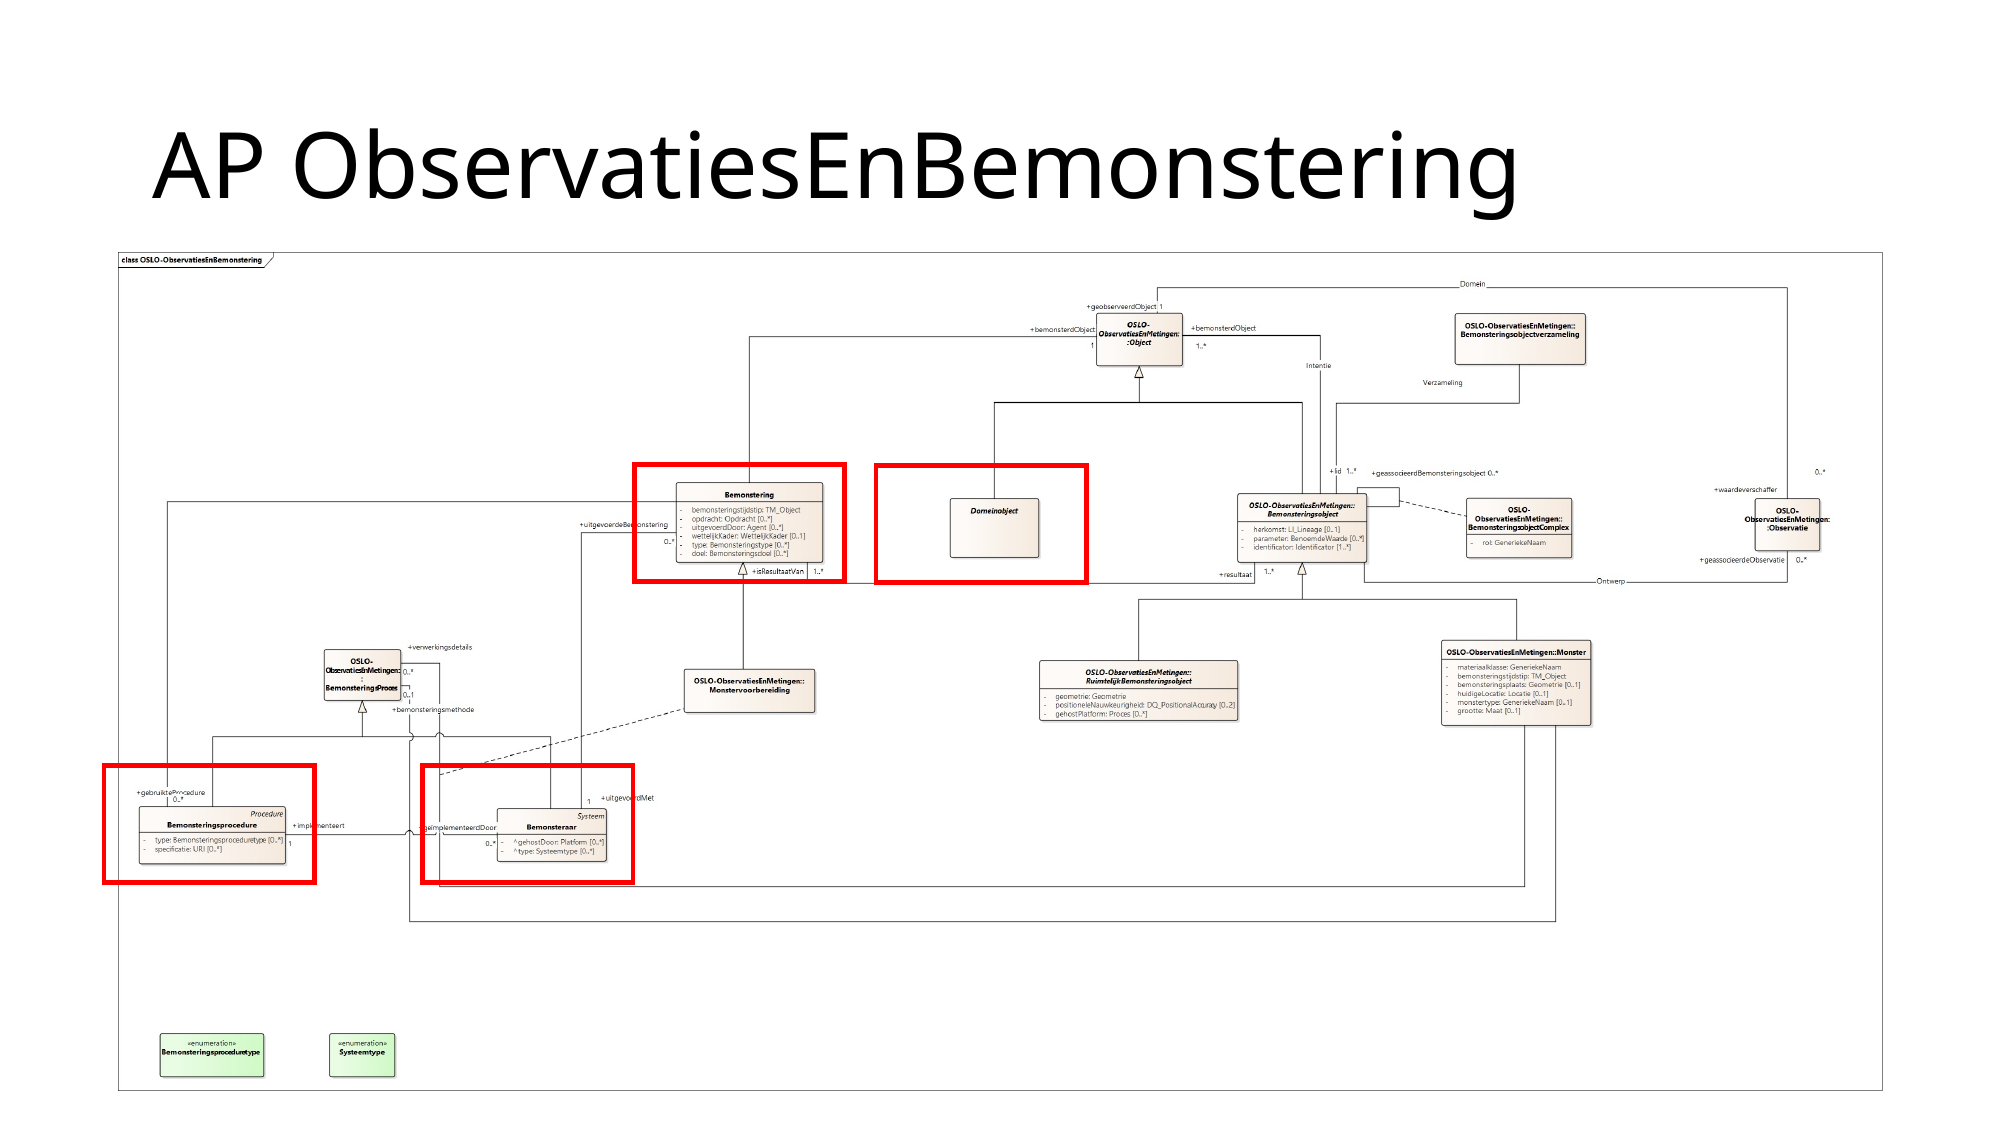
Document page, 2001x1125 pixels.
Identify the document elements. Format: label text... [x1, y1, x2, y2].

title AP ObservatiesEnBemonstering [137, 59, 1863, 251]
picture [117, 251, 1883, 1091]
text_box [103, 765, 117, 884]
